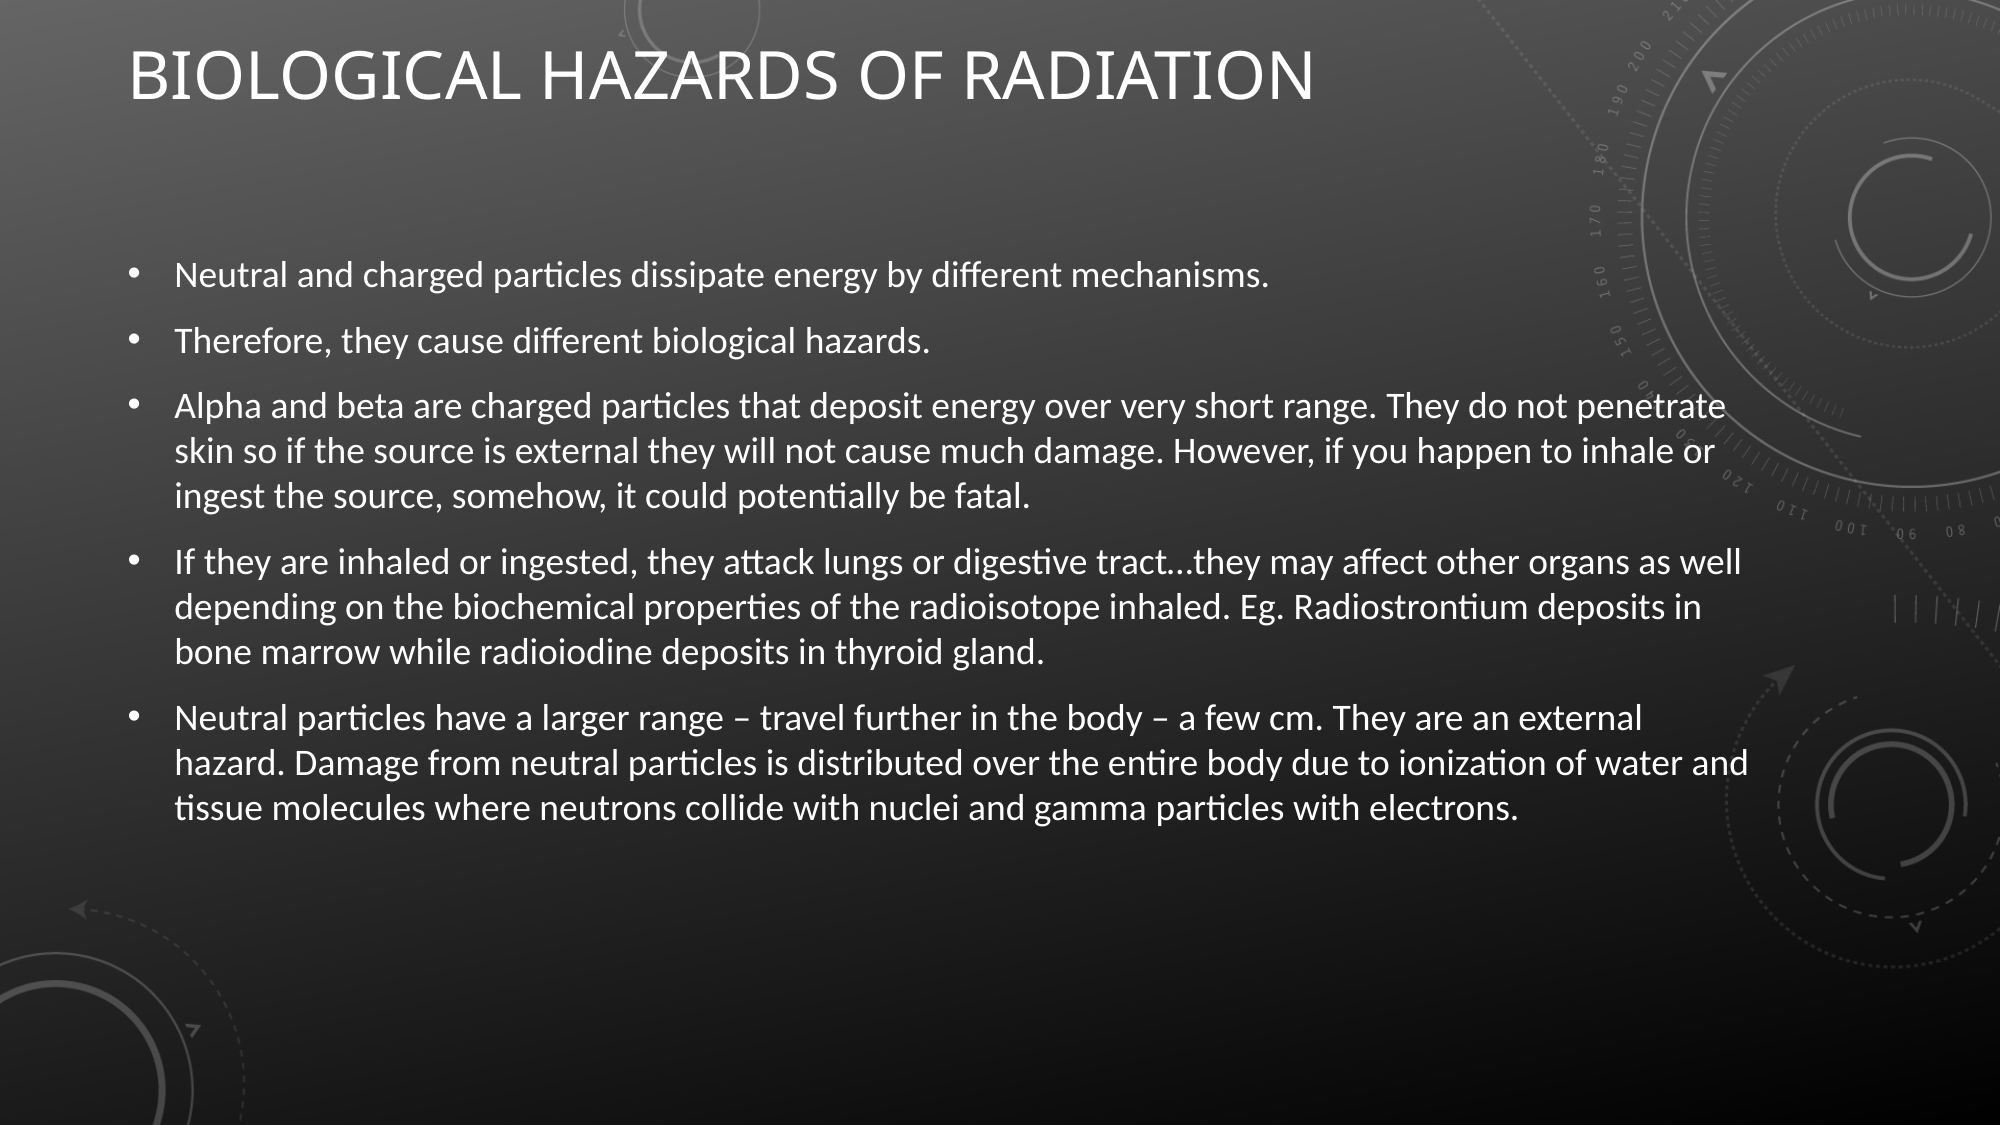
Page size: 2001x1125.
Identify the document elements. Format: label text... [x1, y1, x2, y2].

picture [0, 0, 2000, 1125]
title Biological hazards of radiation [112, 18, 1775, 127]
list Neutral and charged particles dissipate energy by different mechanisms. Therefore, they cause different biological hazards. Alpha and beta are charged particles that deposit energy over very short range. They do not penetrate skin so if the source is external they will not cause much damage. However, if you happen to inhale or ingest the source, somehow, it could potentially be fatal. If they are inhaled or ingested, they attack lungs or digestive tract…they may affect other organs as well depending on the biochemical properties of the radioisotope inhaled. Eg. Radiostrontium deposits in bone marrow while radioiodine deposits in thyroid gland. Neutral particles have a larger range – travel further in the body – a few cm. They are an external hazard. Damage from neutral particles is distributed over the entire body due to ionization of water and tissue molecules where neutrons collide with nuclei and gamma particles with electrons. [112, 127, 1775, 1082]
